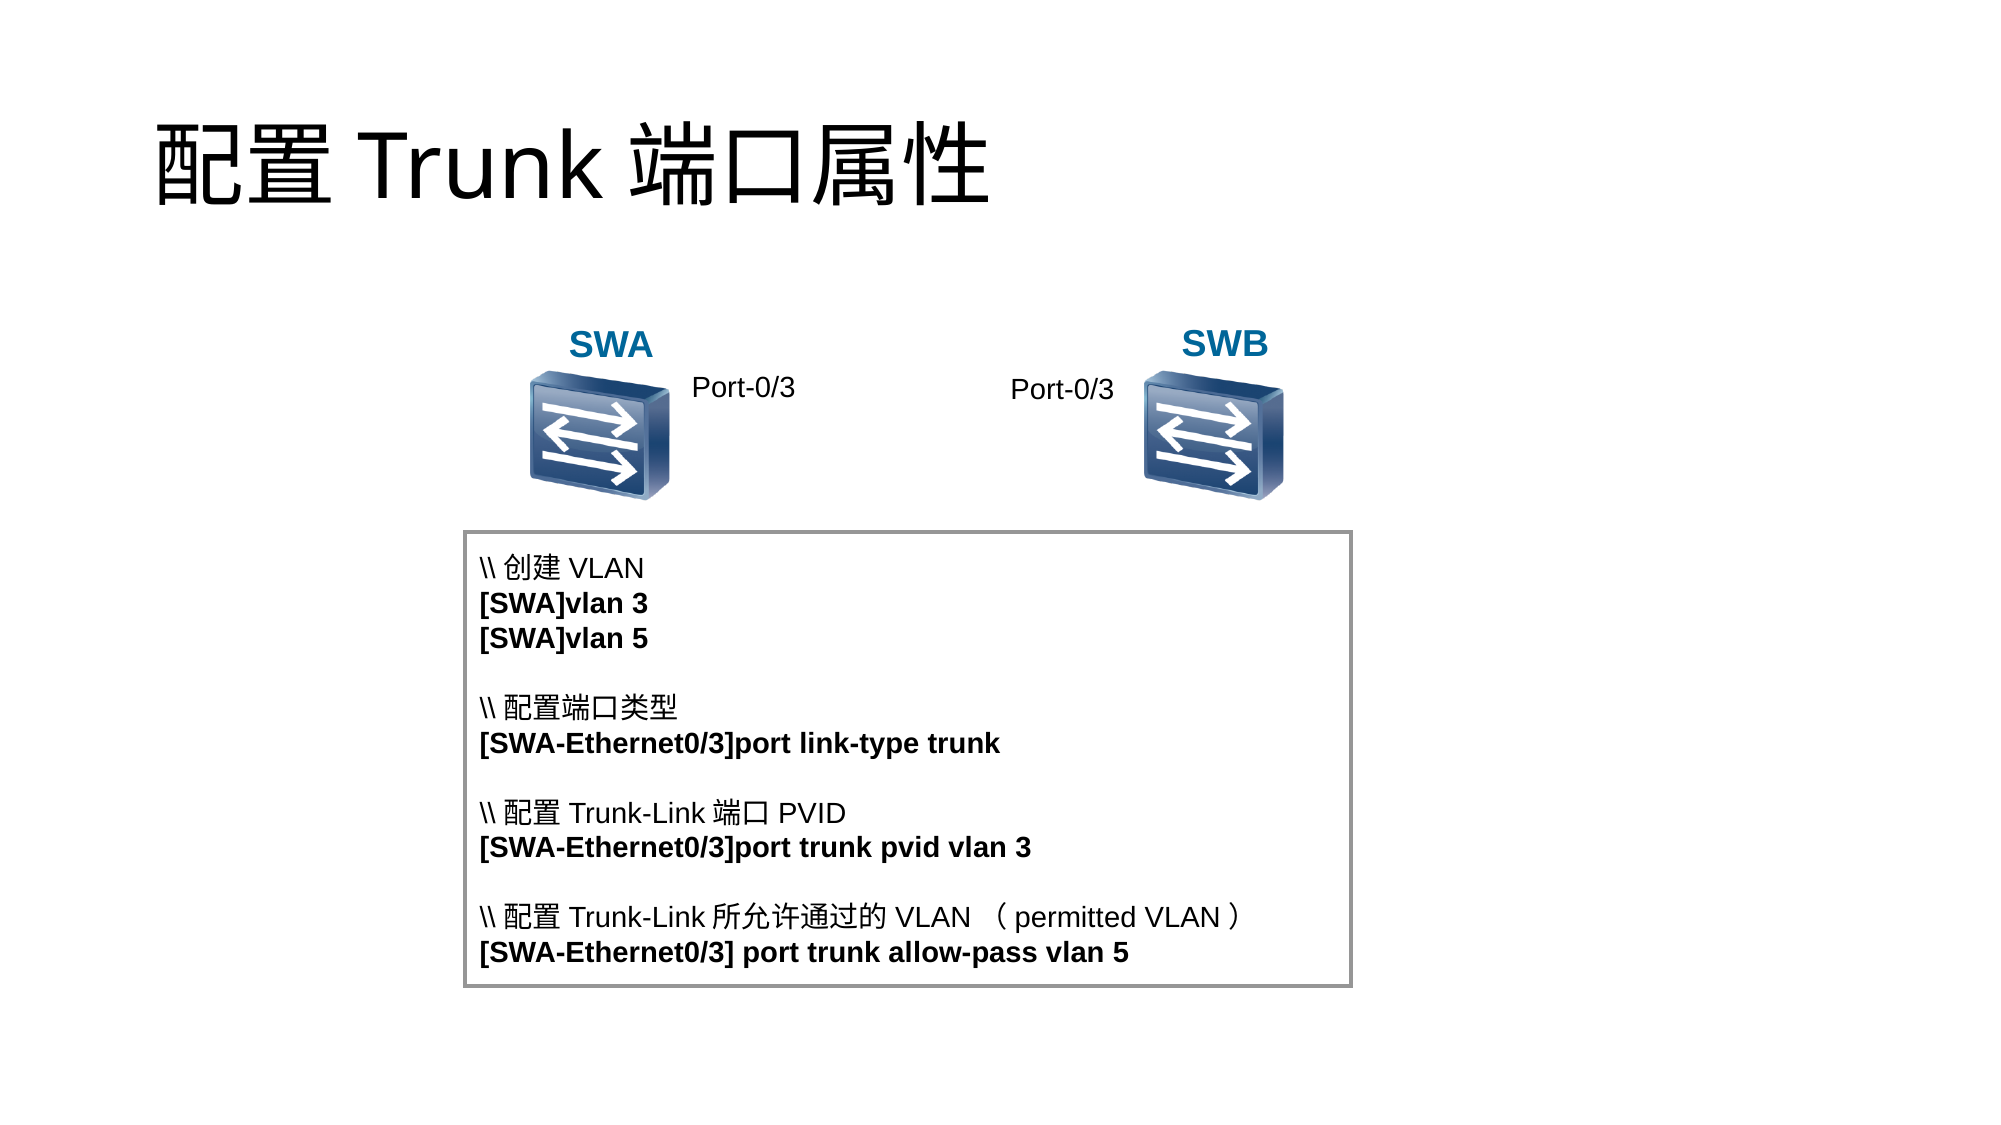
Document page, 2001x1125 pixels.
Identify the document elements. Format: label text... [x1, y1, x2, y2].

text_box \\创建VLAN [SWA]vlan 3 [SWA]vlan 5 \\配置端口类型 [SWA-Ethernet0/3]port link-type trunk \\配置Trunk-Link端口PVID [SWA-Ethernet0/3]port trunk pvid vlan 3 \\配置Trunk-Link所允许通过的VLAN（permitted VLAN） [SWA-Ethernet0/3] port trunk allow-pass vlan 5 [464, 531, 1351, 987]
text_box SWA [553, 319, 670, 360]
text_box SWB [1167, 318, 1284, 360]
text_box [525, 360, 1291, 503]
title 配置Trunk端口属性 [137, 59, 1863, 278]
